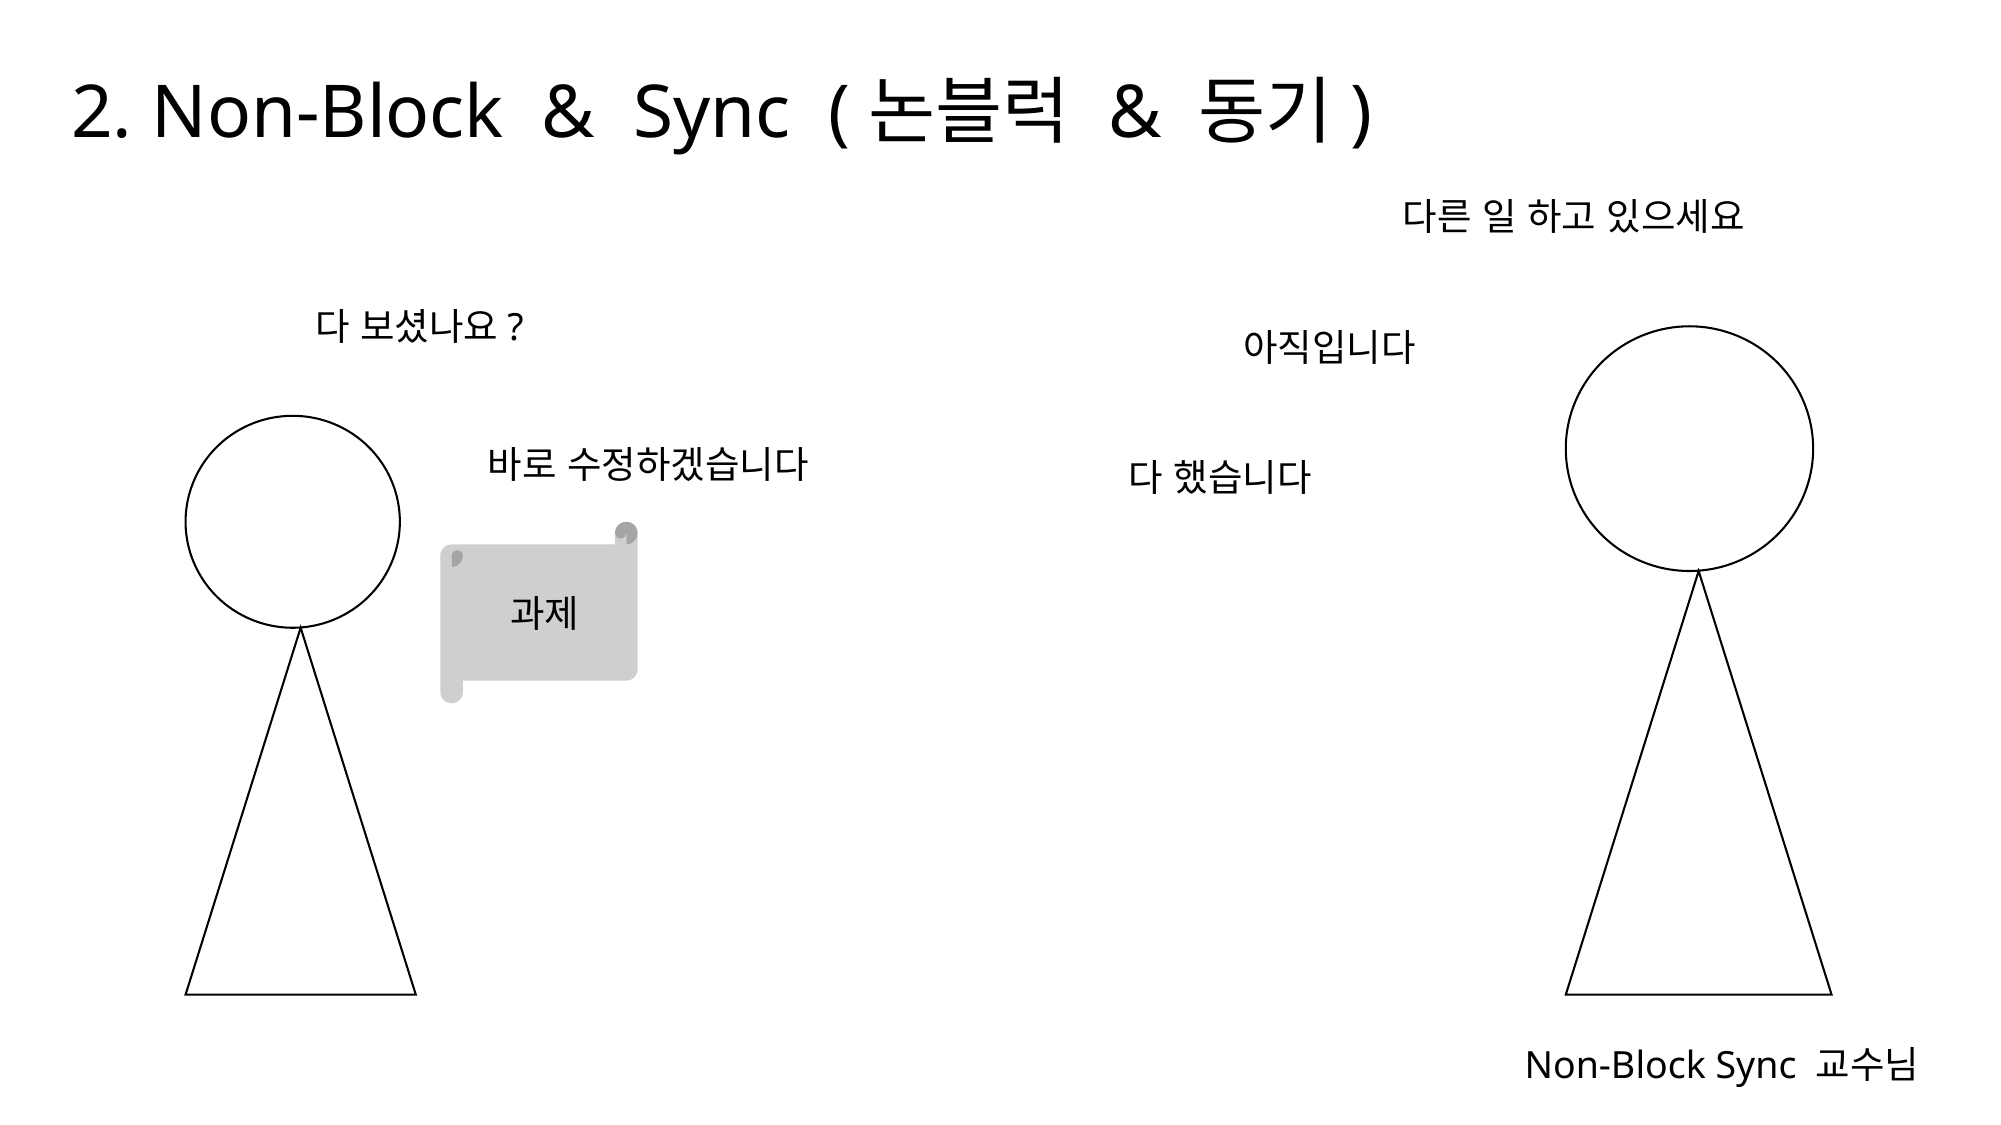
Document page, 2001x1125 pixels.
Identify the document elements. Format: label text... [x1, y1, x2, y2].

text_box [185, 415, 416, 995]
text_box 과제 [439, 520, 639, 705]
text_box 다 했습니다 [1114, 446, 1365, 507]
text_box 아직입니다 [1228, 316, 1480, 377]
text_box 다 보셨나요? [300, 295, 552, 356]
text_box 다른 일 하고 있으세요 [1388, 185, 1790, 246]
text_box Non-Block Sync 교수님 [1509, 1034, 1950, 1094]
text_box 2. Non-Block & Sync (논블럭 & 동기) [56, 56, 1615, 160]
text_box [1565, 326, 1832, 995]
text_box 바로 수정하겠습니다 [473, 433, 882, 494]
